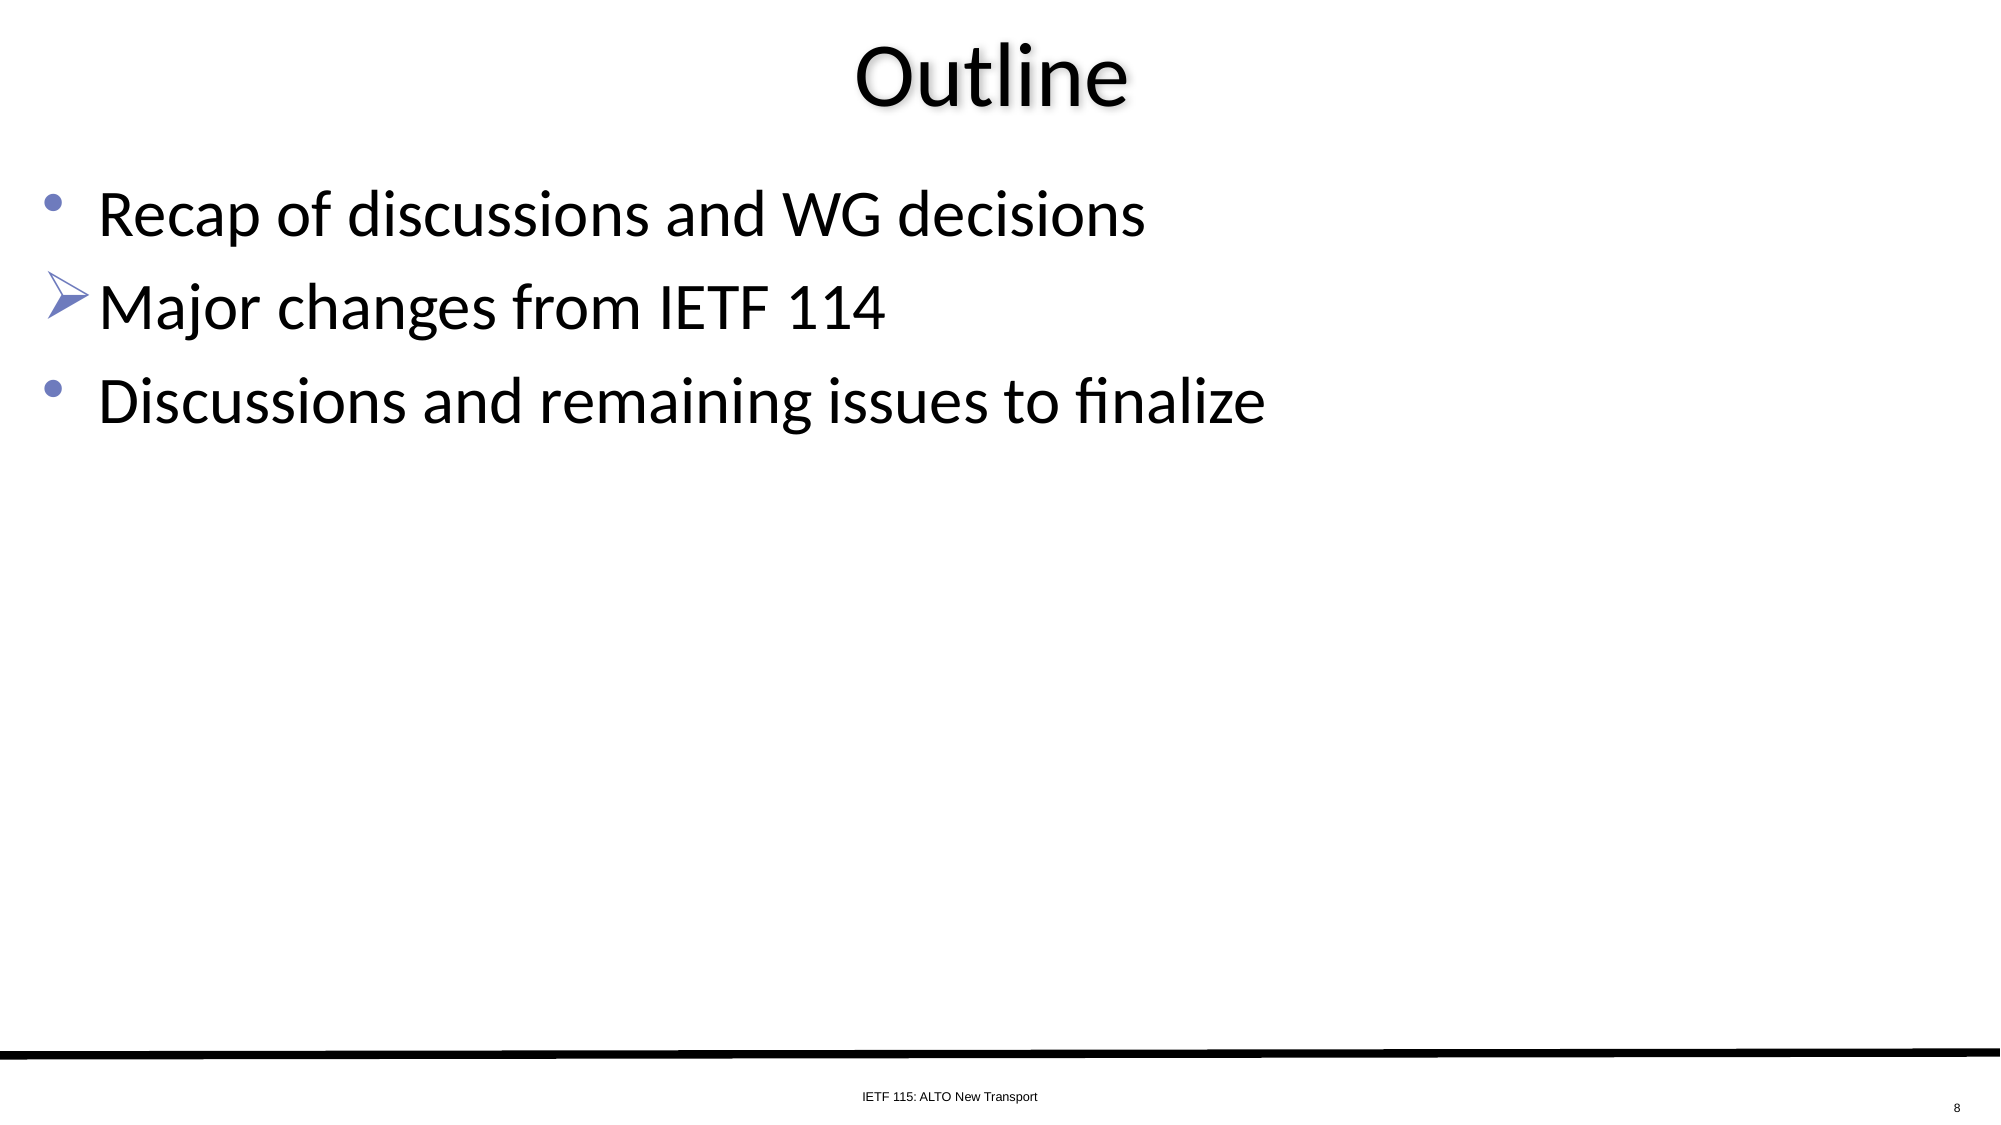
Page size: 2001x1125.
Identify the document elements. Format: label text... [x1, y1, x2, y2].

list Recap of discussions and WG decisions Major changes from IETF 114 Discussions and remaining issues to finalize [27, 162, 1965, 1038]
title Outline [55, 13, 1930, 127]
